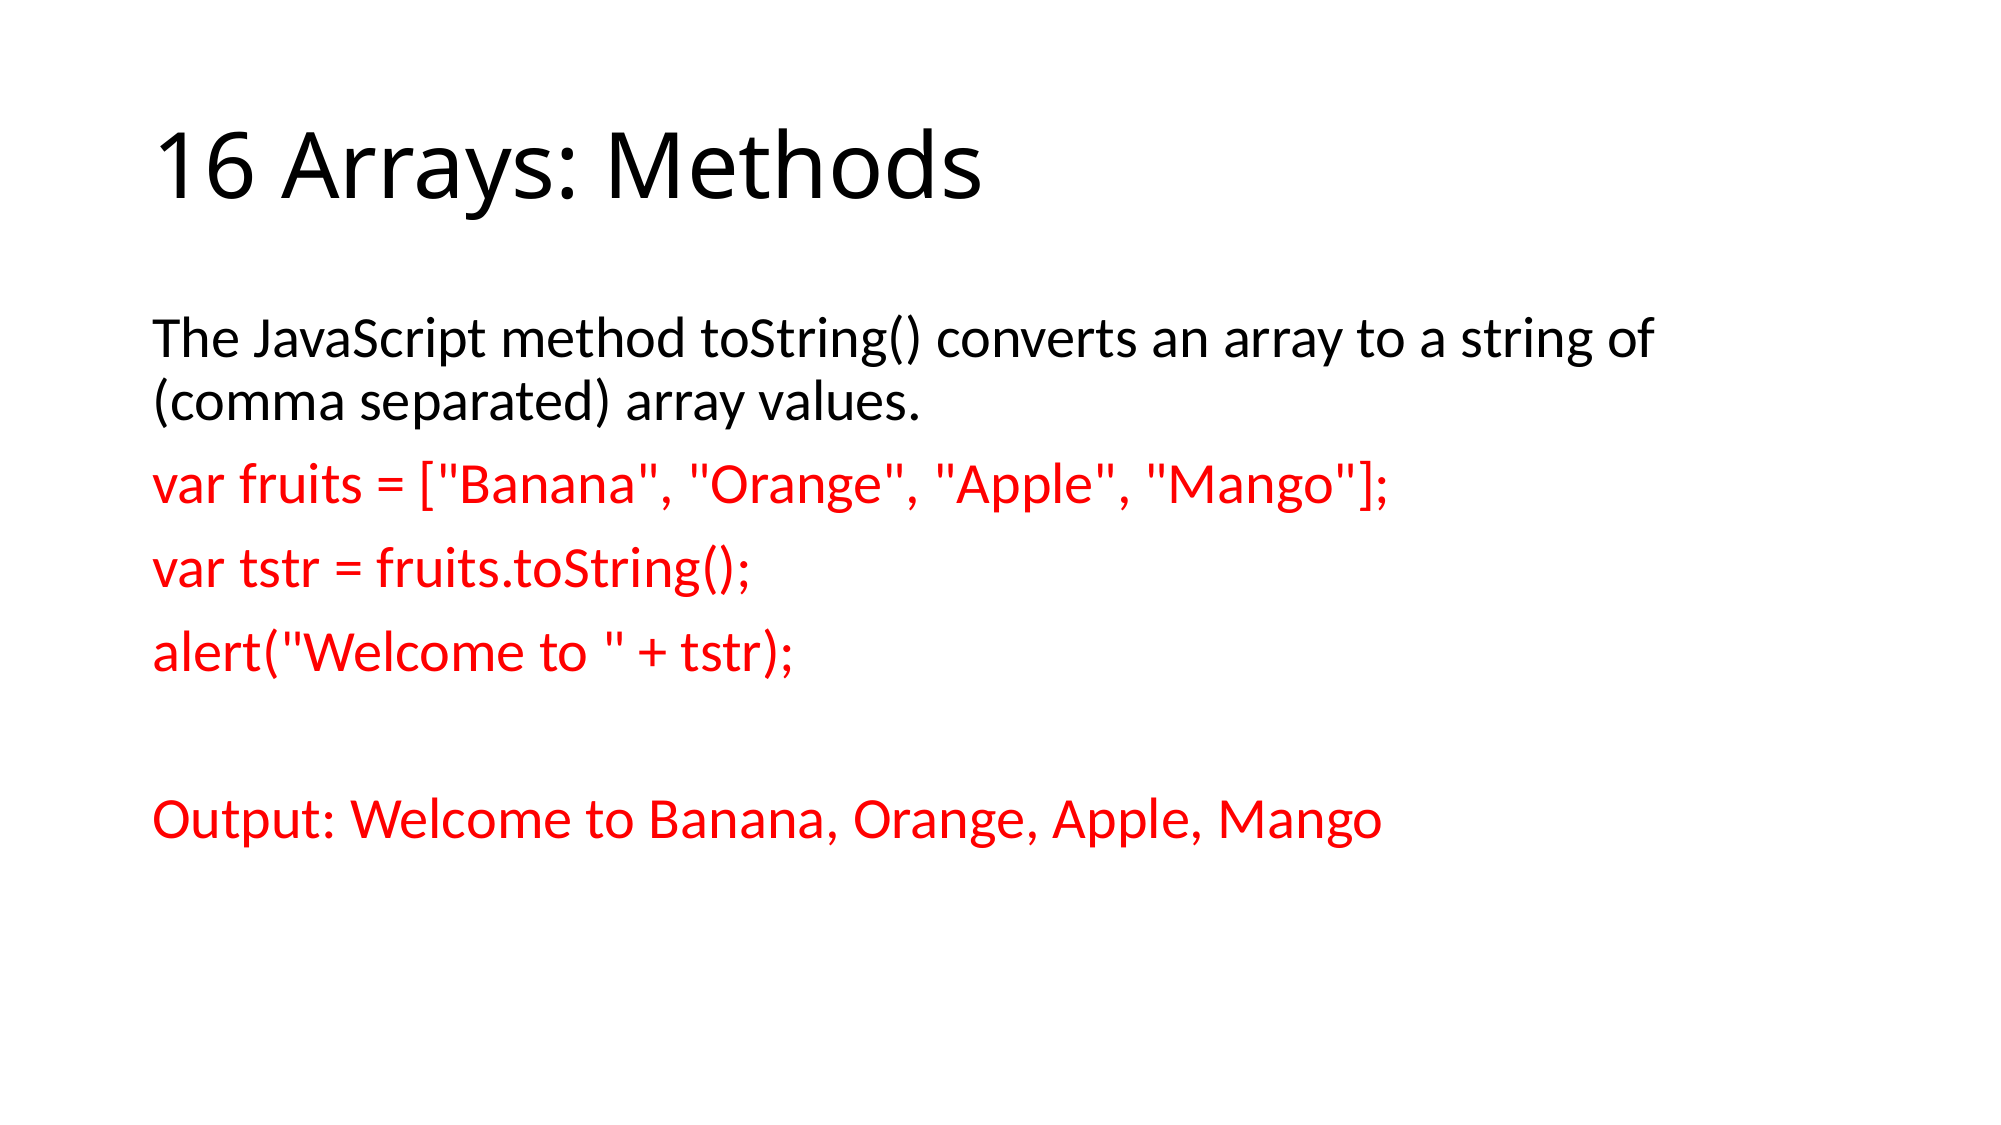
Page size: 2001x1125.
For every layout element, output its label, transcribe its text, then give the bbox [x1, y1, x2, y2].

list The JavaScript method toString() converts an array to a string of (comma separated) array values. var fruits = ["Banana", "Orange", "Apple", "Mango"]; var tstr = fruits.toString(); alert("Welcome to " + tstr); Output: Welcome to Banana, Orange, Apple, Mango [137, 299, 1863, 1014]
title 16 Arrays: Methods [137, 59, 1863, 278]
